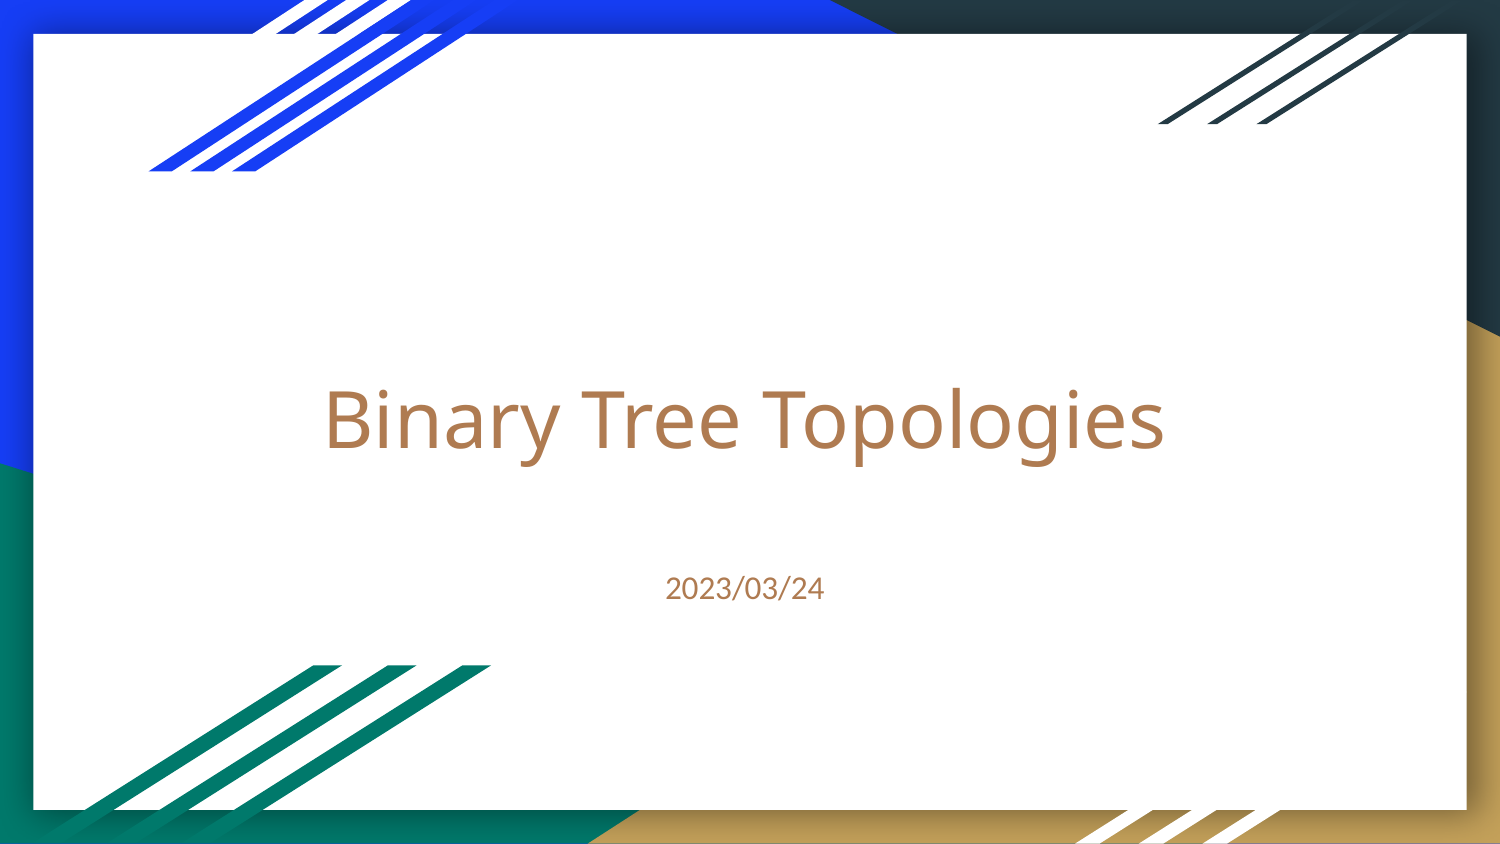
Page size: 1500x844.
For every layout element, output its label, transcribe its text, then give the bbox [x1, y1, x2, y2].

subtitle 2023/03/24 [304, 559, 1185, 646]
title Binary Tree Topologies [304, 298, 1185, 537]
